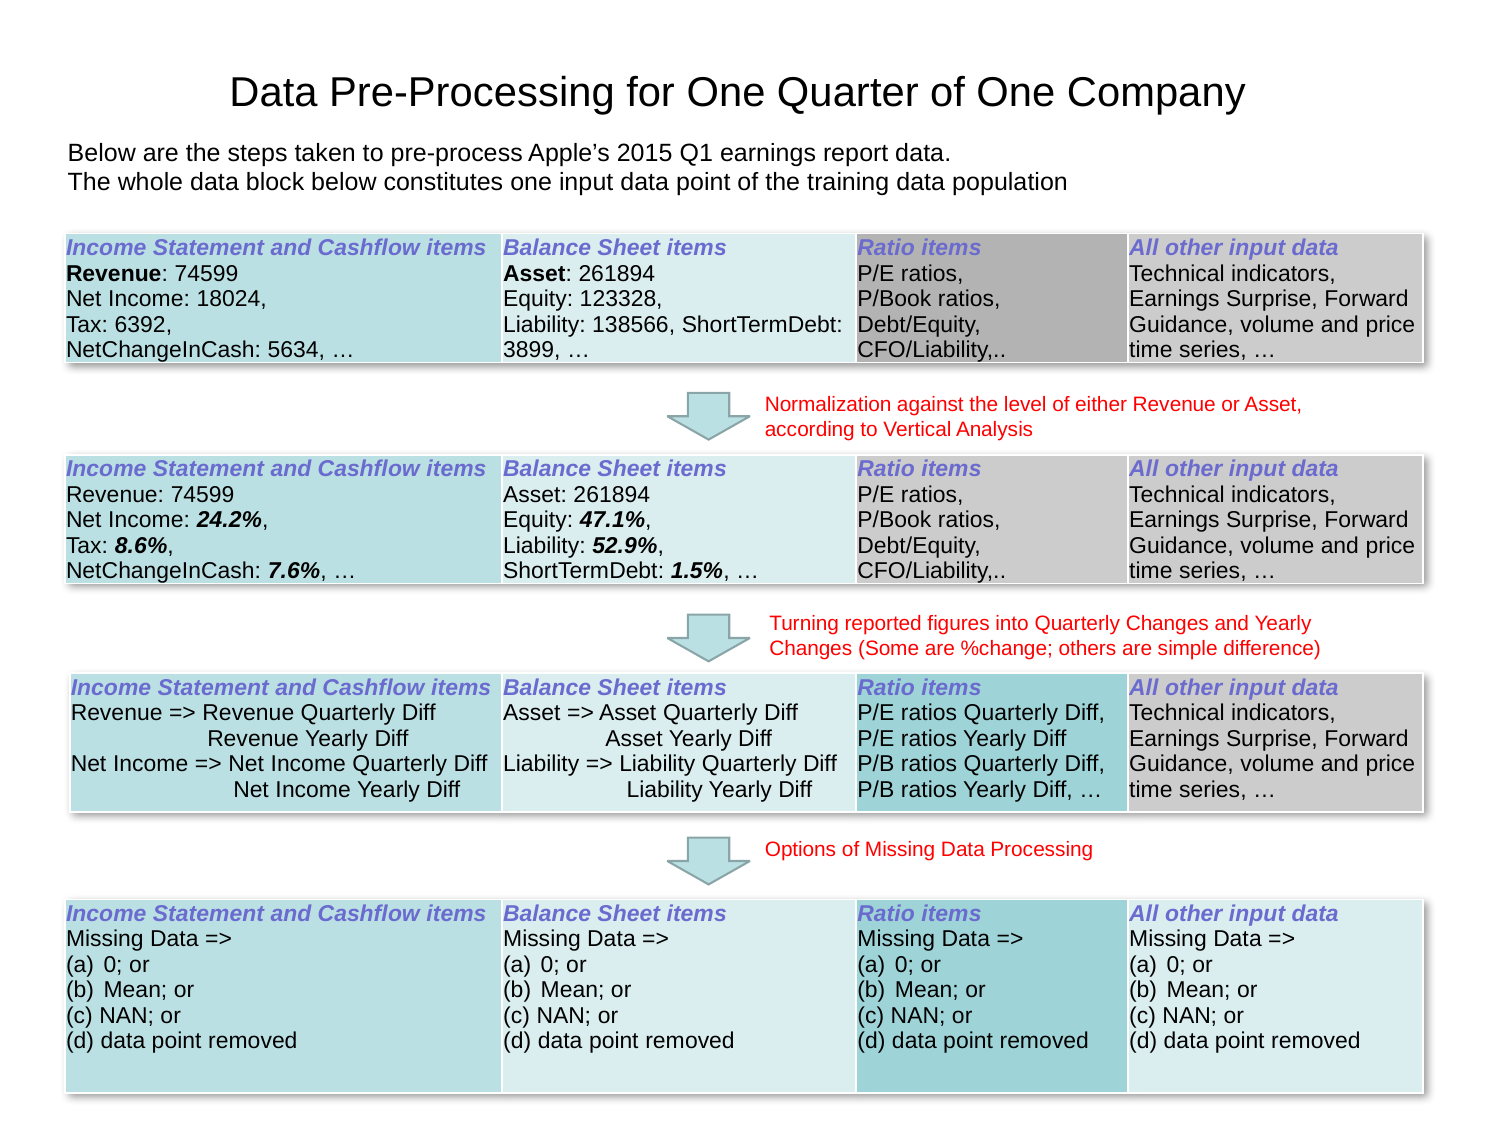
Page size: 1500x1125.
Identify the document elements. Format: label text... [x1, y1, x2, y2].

text_box [666, 391, 750, 441]
table_header All other input data Technical indicators, Earnings Surprise, Forward Guidance, volume and price time series, … [1129, 456, 1422, 583]
table_header Ratio items Missing Data => 0; or Mean; or (c) NAN; or (d) data point removed [857, 900, 1127, 1092]
table_header All other input data Technical indicators, Earnings Surprise, Forward Guidance, volume and price time series, … [1129, 234, 1422, 362]
text_box Below are the steps taken to pre-process Apple’s 2015 Q1 earnings report data. The whole data block below constitutes one input data point of the training data population [53, 128, 1328, 204]
table_header Income Statement and Cashflow items Missing Data => 0; or Mean; or (c) NAN; or (d) data point removed [66, 900, 501, 1092]
text_box Options of Missing Data Processing [750, 828, 1301, 868]
table_header Balance Sheet items Missing Data => 0; or Mean; or (c) NAN; or (d) data point removed [503, 900, 855, 1092]
text_box [666, 836, 750, 886]
text_box Data Pre-Processing for One Quarter of One Company [100, 54, 1376, 126]
table_header All other input data Technical indicators, Earnings Surprise, Forward Guidance, volume and price time series, … [1129, 674, 1422, 811]
table_header Ratio items P/E ratios Quarterly Diff, P/E ratios Yearly Diff P/B ratios Quarterly Diff, P/B ratios Yearly Diff, … [857, 674, 1127, 811]
text_box Turning reported figures into Quarterly Changes and Yearly Changes (Some are %change; others are simple difference) [754, 602, 1376, 667]
text_box Normalization against the level of either Revenue or Asset, according to Vertical Analysis [750, 383, 1329, 448]
table_header Balance Sheet items Asset: 261894 Equity: 123328, Liability: 138566, ShortTermDebt: 3899, … [503, 234, 855, 362]
table_header Ratio items P/E ratios, P/Book ratios, Debt/Equity, CFO/Liability,.. [857, 234, 1127, 362]
table_header All other input data Missing Data => 0; or Mean; or (c) NAN; or (d) data point removed [1129, 900, 1422, 1092]
table_header Balance Sheet items Asset: 261894 Equity: 47.1%, Liability: 52.9%, ShortTermDebt: 1.5%, … [503, 456, 855, 583]
table_header Ratio items P/E ratios, P/Book ratios, Debt/Equity, CFO/Liability,.. [857, 456, 1127, 583]
table_header Income Statement and Cashflow items Revenue: 74599 Net Income: 18024, Tax: 6392, NetChangeInCash: 5634, … [66, 234, 501, 362]
table_header Balance Sheet items Asset => Asset Quarterly Diff Asset Yearly Diff Liability => Liability Quarterly Diff Liability Yearly Diff [503, 674, 855, 811]
table_header Income Statement and Cashflow items Revenue: 74599 Net Income: 24.2%, Tax: 8.6%, NetChangeInCash: 7.6%, … [66, 456, 501, 583]
table_header Income Statement and Cashflow items Revenue => Revenue Quarterly Diff Revenue Yearly Diff Net Income => Net Income Quarterly Diff Net Income Yearly Diff [71, 674, 501, 811]
text_box [666, 613, 751, 663]
